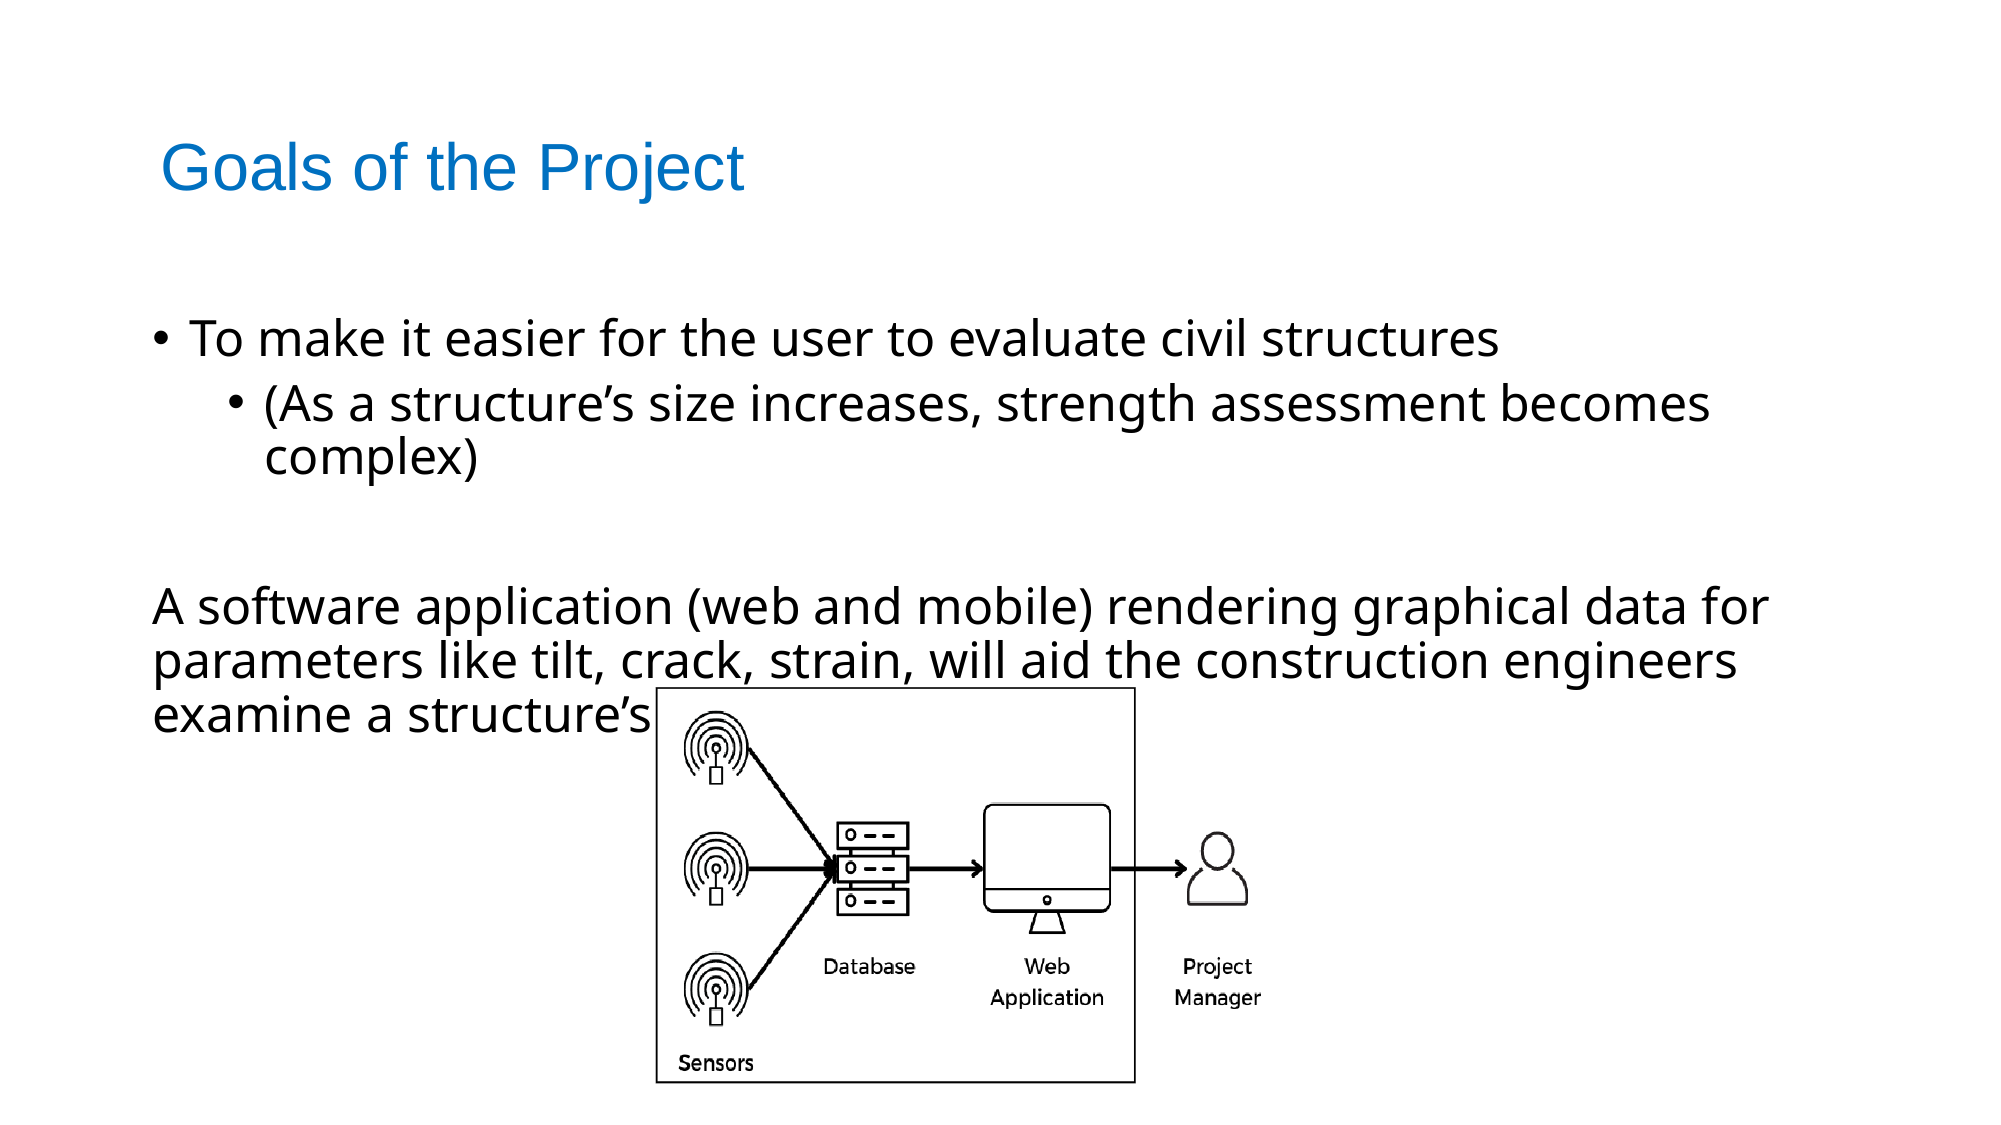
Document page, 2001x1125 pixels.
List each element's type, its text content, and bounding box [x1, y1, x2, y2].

picture [653, 685, 1263, 1087]
title Goals of the Project [145, 59, 1863, 278]
list To make it easier for the user to evaluate civil structures (As a structure’s size increases, strength assessment becomes complex) A software application (web and mobile) rendering graphical data for parameters like tilt, crack, strain, will aid the construction engineers examine a structure’s strength. [137, 305, 1863, 1020]
